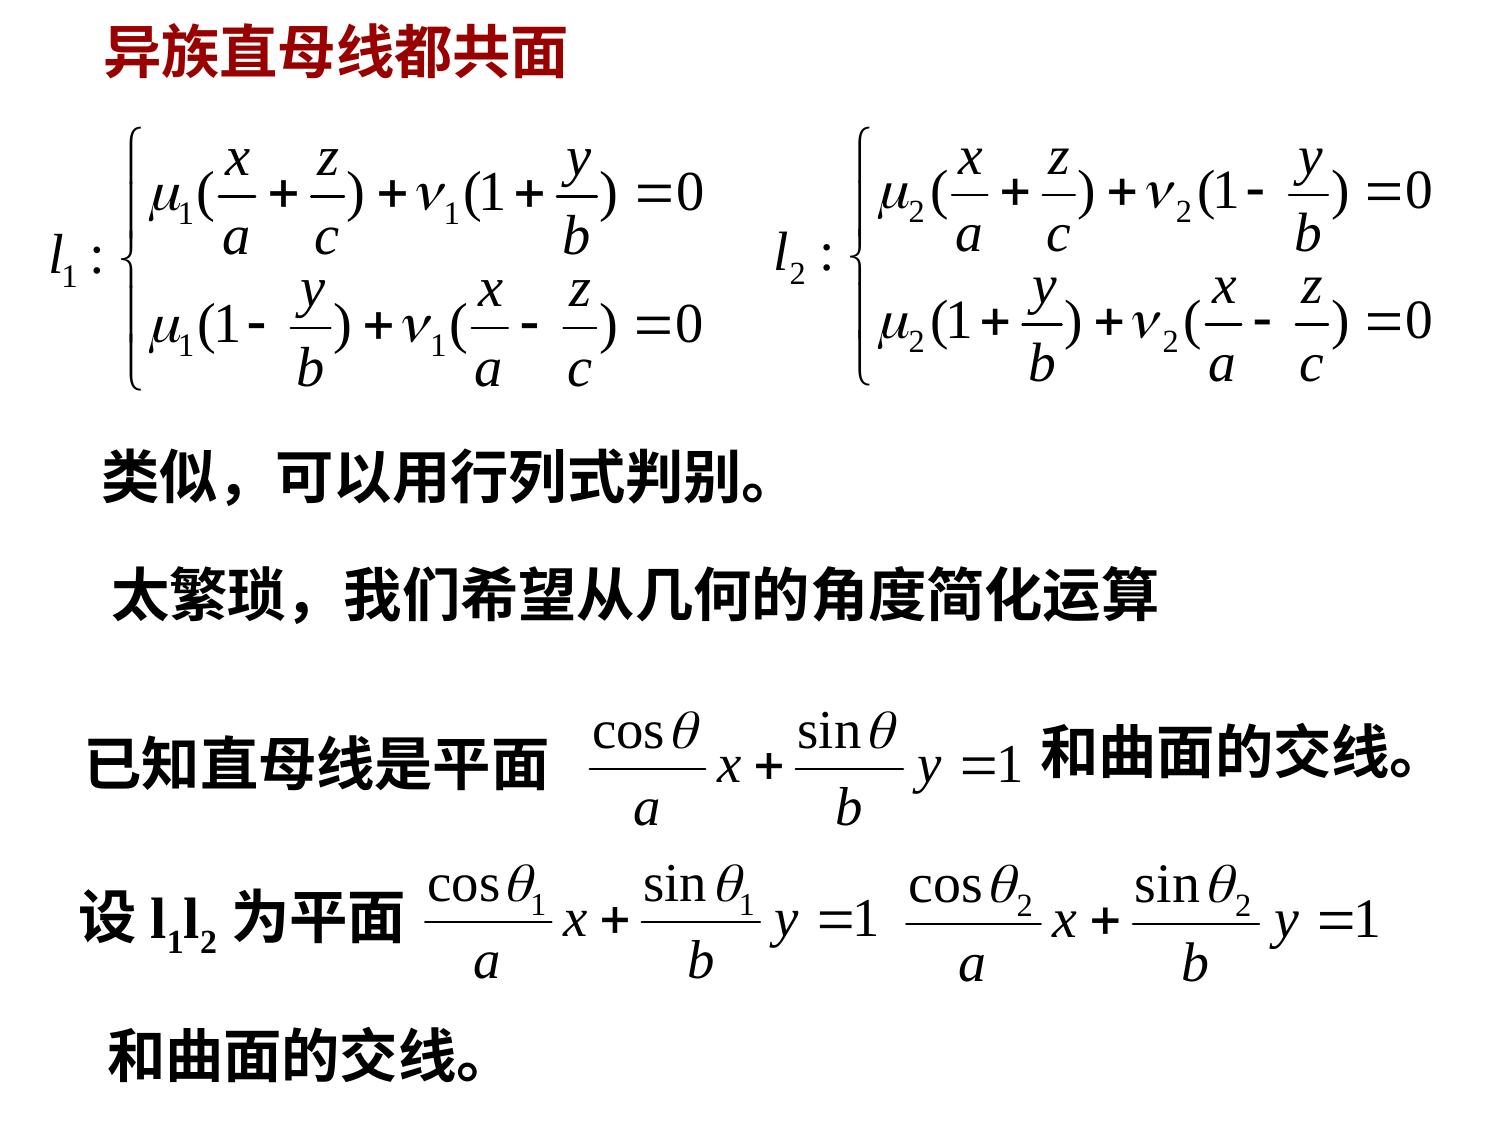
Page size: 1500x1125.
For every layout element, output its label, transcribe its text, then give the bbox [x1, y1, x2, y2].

text_box 太繁琐，我们希望从几何的角度简化运算 [96, 550, 1175, 636]
text_box 和曲面的交线。 [1034, 707, 1464, 793]
text_box 设l1l2为平面 [63, 872, 410, 968]
text_box 和曲面的交线。 [92, 1011, 530, 1097]
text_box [580, 695, 1028, 838]
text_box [40, 113, 715, 406]
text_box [766, 113, 1443, 401]
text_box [896, 848, 1387, 994]
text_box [415, 848, 886, 992]
text_box 异族直母线都共面 [88, 7, 617, 93]
text_box 类似，可以用行列式判别。 [86, 432, 815, 518]
text_box 已知直母线是平面 [68, 719, 565, 804]
